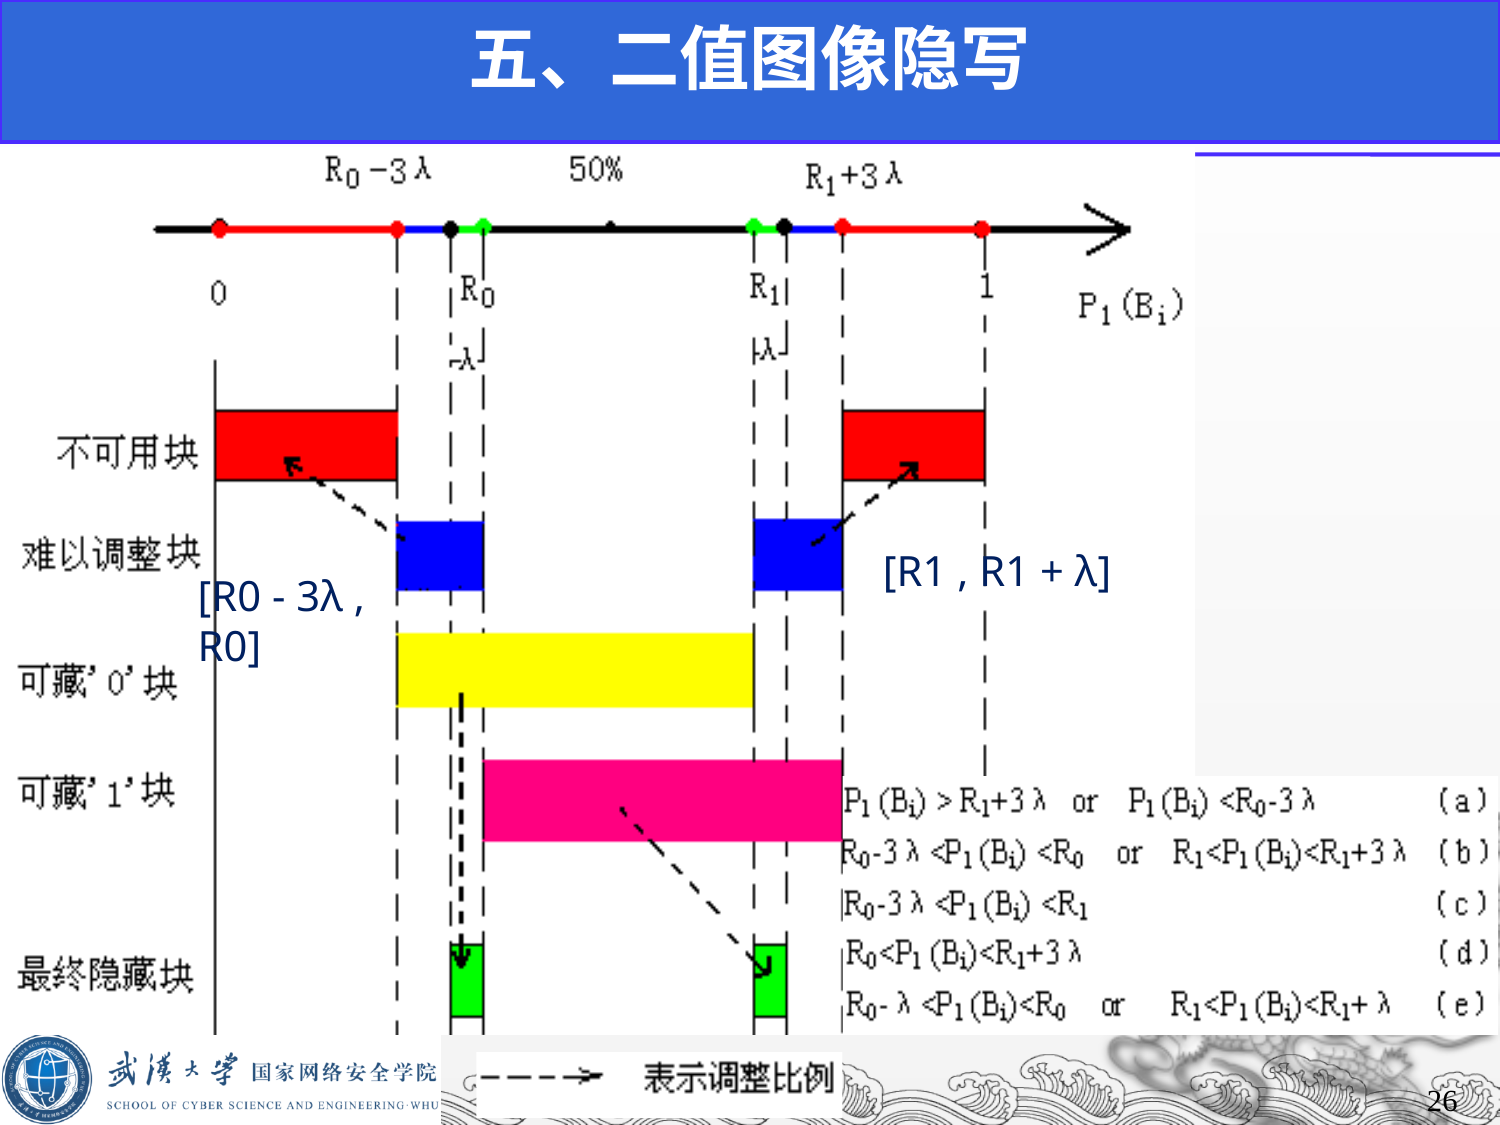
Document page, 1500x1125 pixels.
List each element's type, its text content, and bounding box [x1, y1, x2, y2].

picture [0, 144, 1499, 1125]
picture [476, 1052, 843, 1119]
text_box [75, 1044, 425, 1103]
text_box 五、二值图像隐写 [0, 7, 1500, 138]
